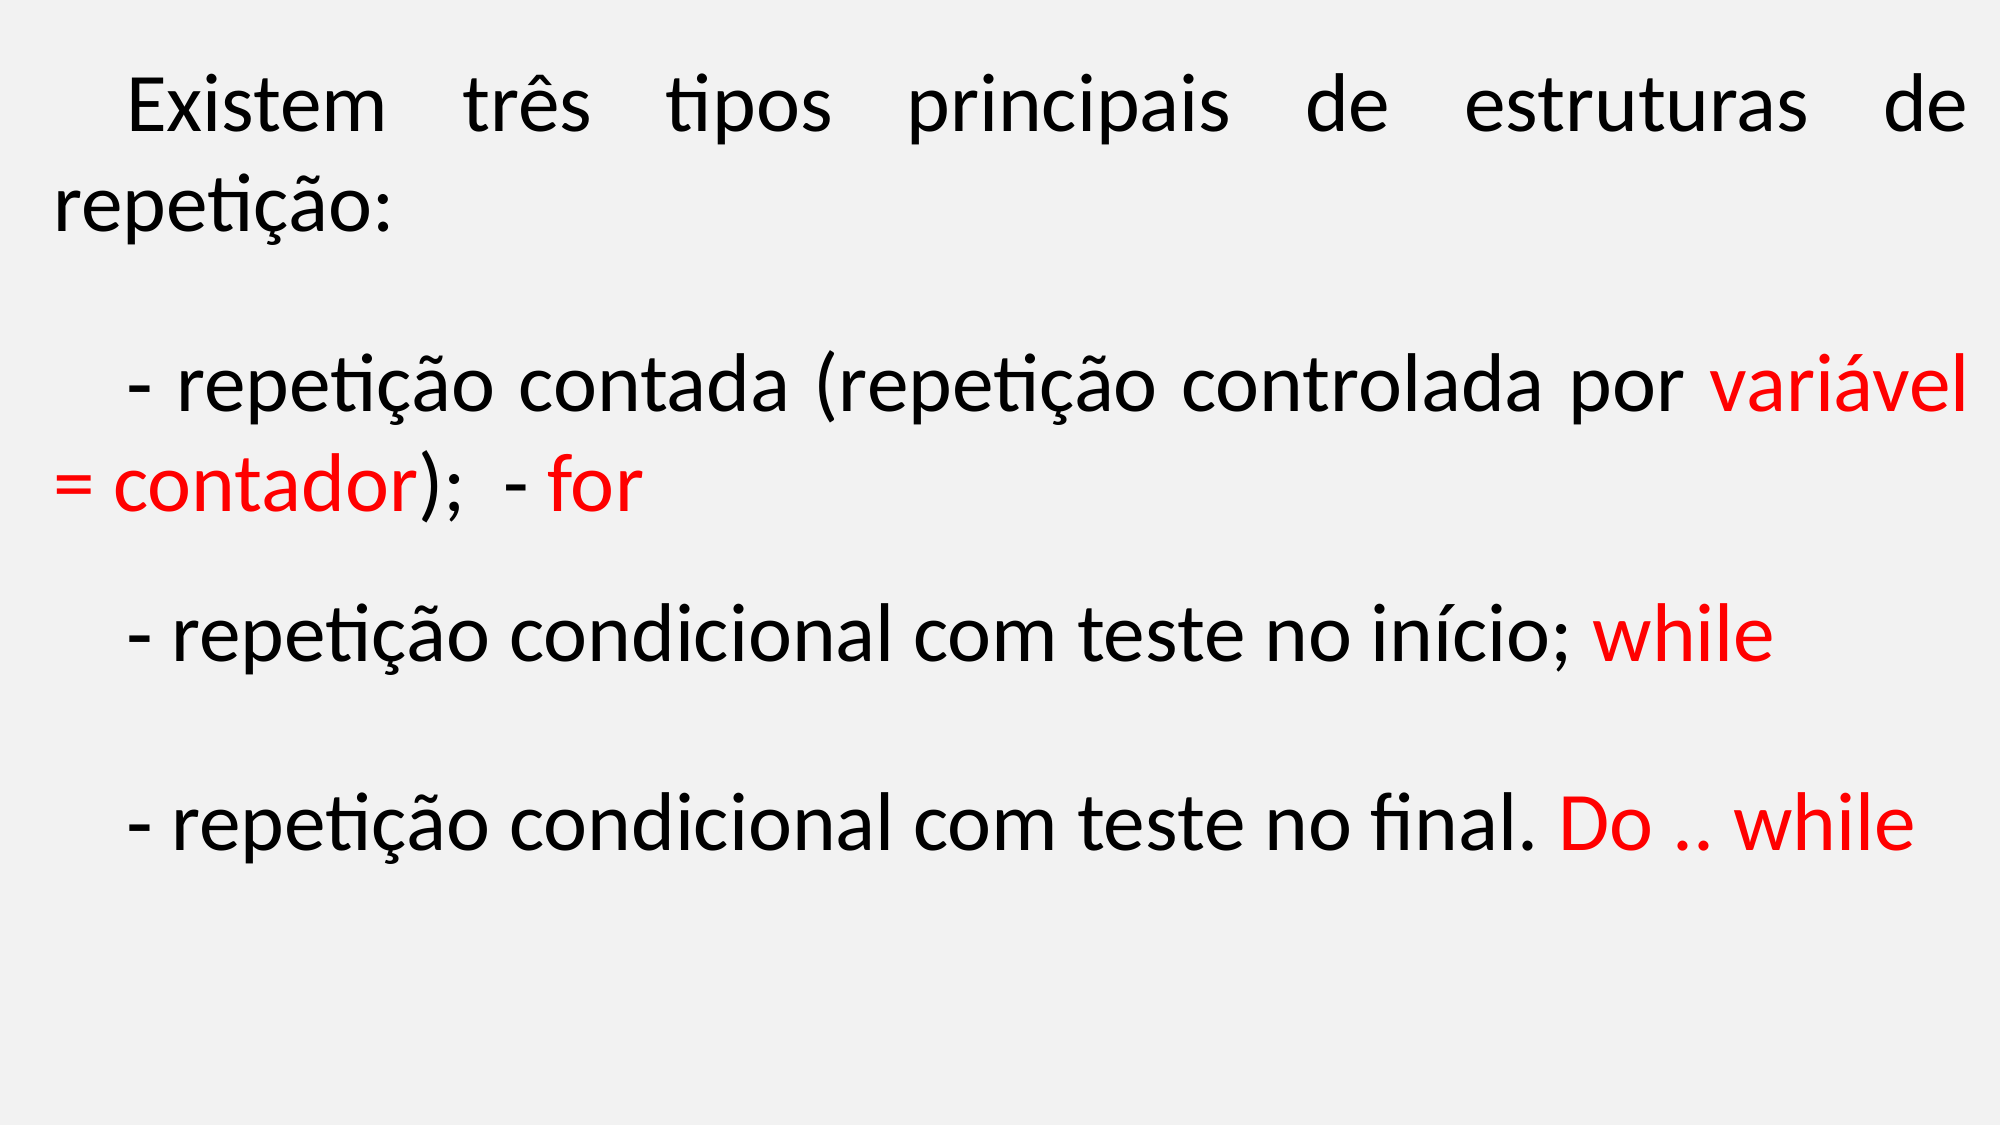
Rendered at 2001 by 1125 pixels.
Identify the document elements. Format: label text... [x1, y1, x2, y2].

text_box Existem três tipos principais de estruturas de repetição: ‐ repetição contada (repetição controlada por variável = contador); - for ‐ repetição condicional com teste no início; while ‐ repetição condicional com teste no final. Do .. while [38, 40, 1985, 875]
